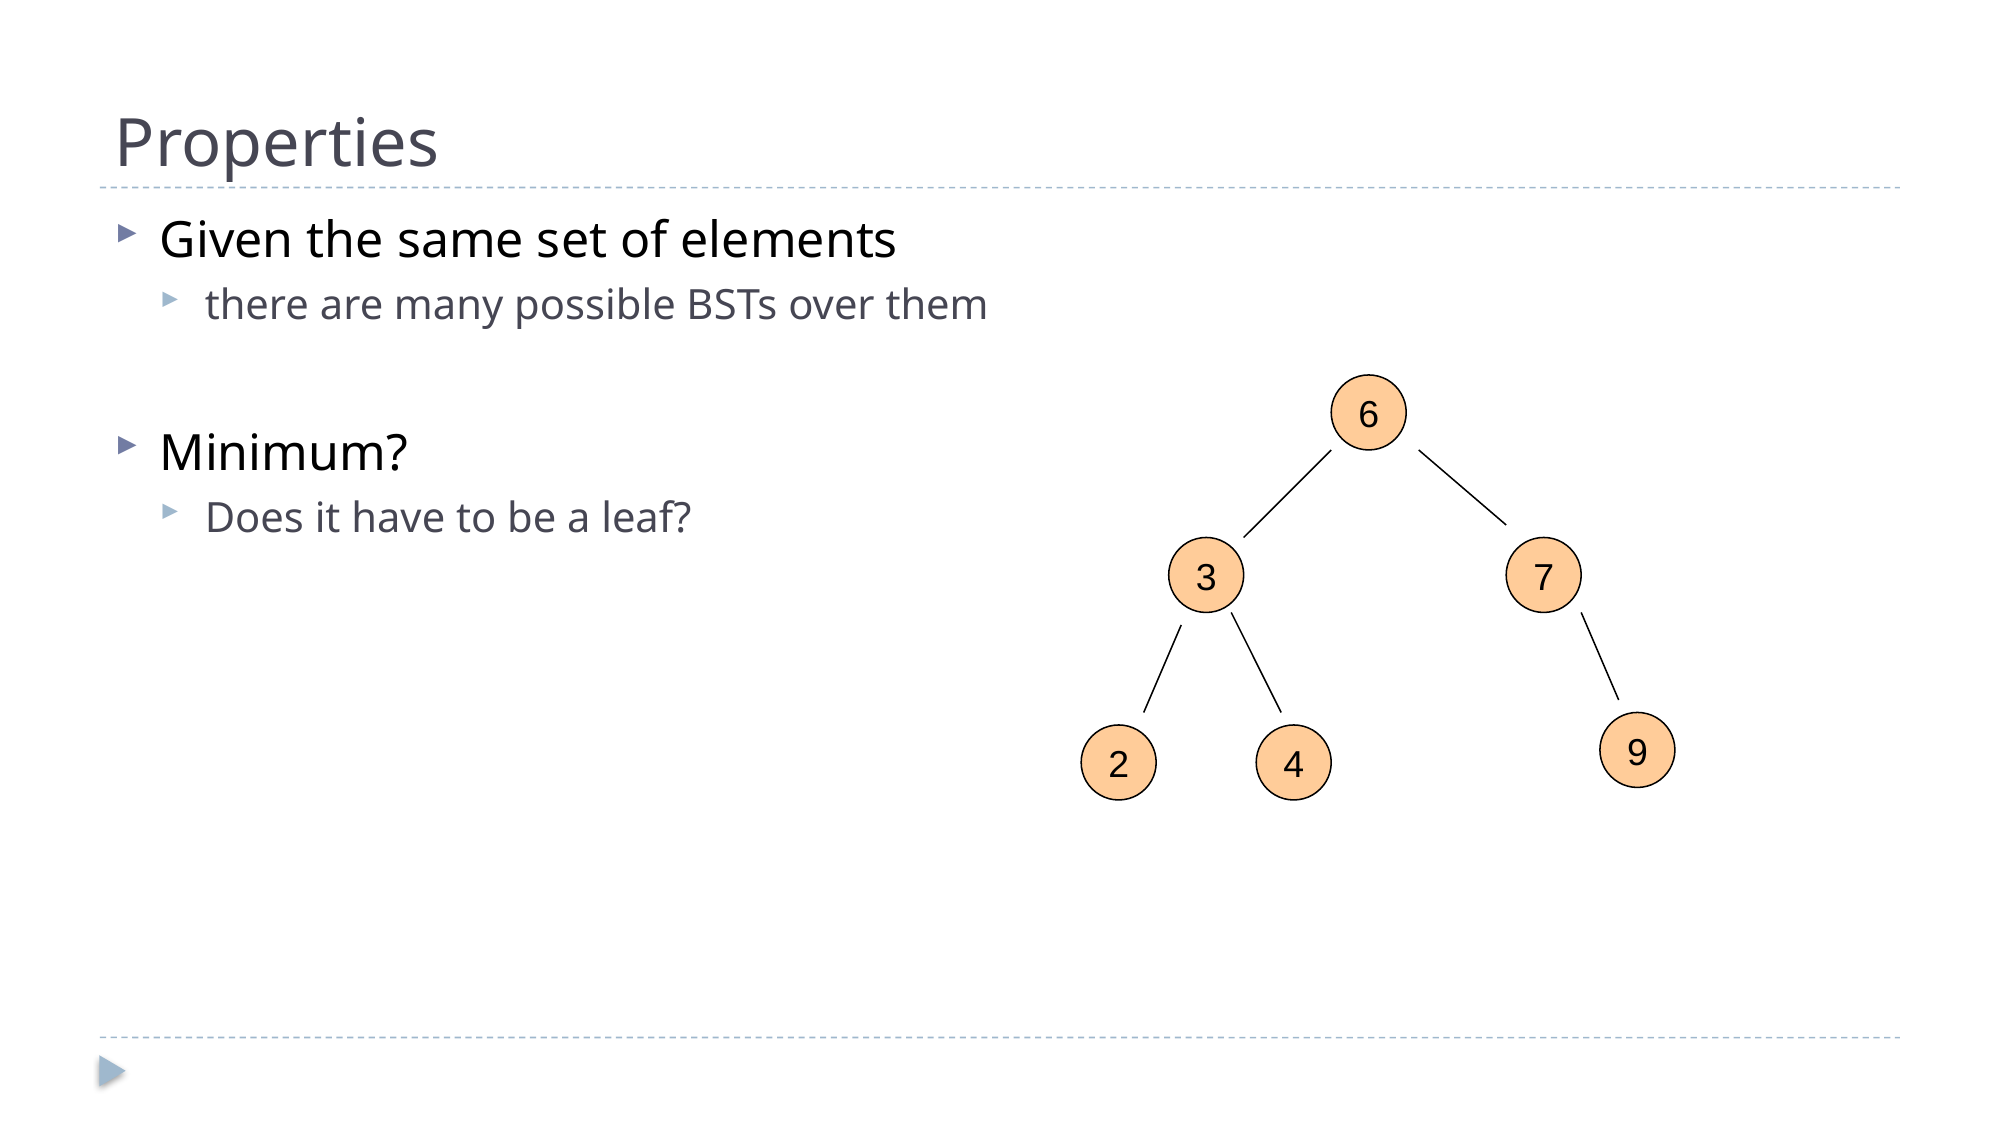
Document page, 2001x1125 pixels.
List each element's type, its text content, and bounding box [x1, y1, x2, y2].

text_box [1080, 374, 1676, 801]
title Properties [99, 24, 1901, 188]
list Given the same set of elements there are many possible BSTs over them Minimum? Does it have to be a leaf? [99, 199, 1901, 1011]
